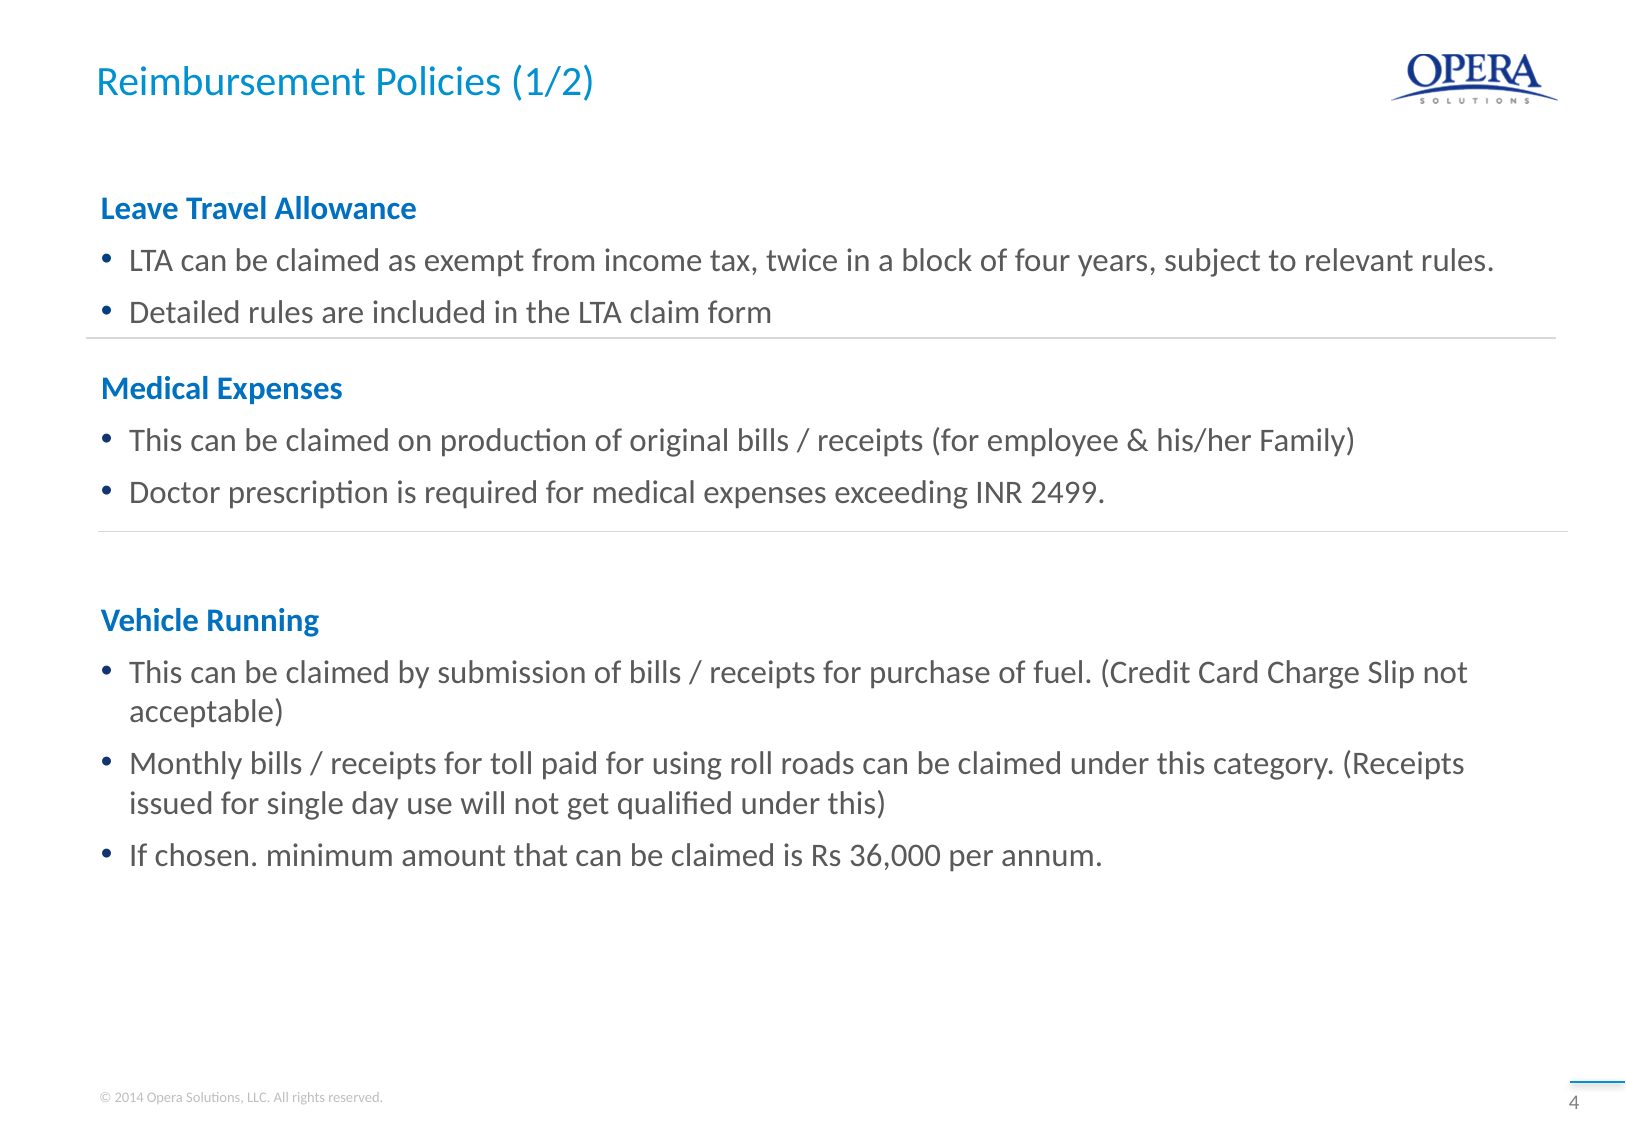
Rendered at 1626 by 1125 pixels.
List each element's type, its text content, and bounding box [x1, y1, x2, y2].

picture [1391, 54, 1558, 104]
title Reimbursement Policies (1/2) [81, 32, 1372, 125]
text_box Leave Travel Allowance LTA can be claimed as exempt from income tax, twice in a block of four years, subject to relevant rules. Detailed rules are included in the LTA claim form Medical Expenses This can be claimed on production of original bills / receipts (for employee & his/her Family) Doctor prescription is required for medical expenses exceeding INR 2499. Vehicle Running This can be claimed by submission of bills / receipts for purchase of fuel. (Credit Card Charge Slip not acceptable) Monthly bills / receipts for toll paid for using roll roads can be claimed under this category. (Receipts issued for single day use will not get qualified under this) If chosen. minimum amount that can be claimed is Rs 36,000 per annum. [85, 345, 1554, 884]
text_box Leave Travel Allowance LTA can be claimed as exempt from income tax, twice in a block of four years, subject to relevant rules. Detailed rules are included in the LTA claim form Medical Expenses This can be claimed on production of original bills / receipts (for employee & his/her Family) Doctor prescription is required for medical expenses exceeding INR 2499. Vehicle Running This can be claimed by submission of bills / receipts for purchase of fuel. (Credit Card Charge Slip not acceptable) Monthly bills / receipts for toll paid for using roll roads can be claimed under this category. (Receipts issued for single day use will not get qualified under this) If chosen. minimum amount that can be claimed is Rs 36,000 per annum. [85, 179, 1554, 337]
